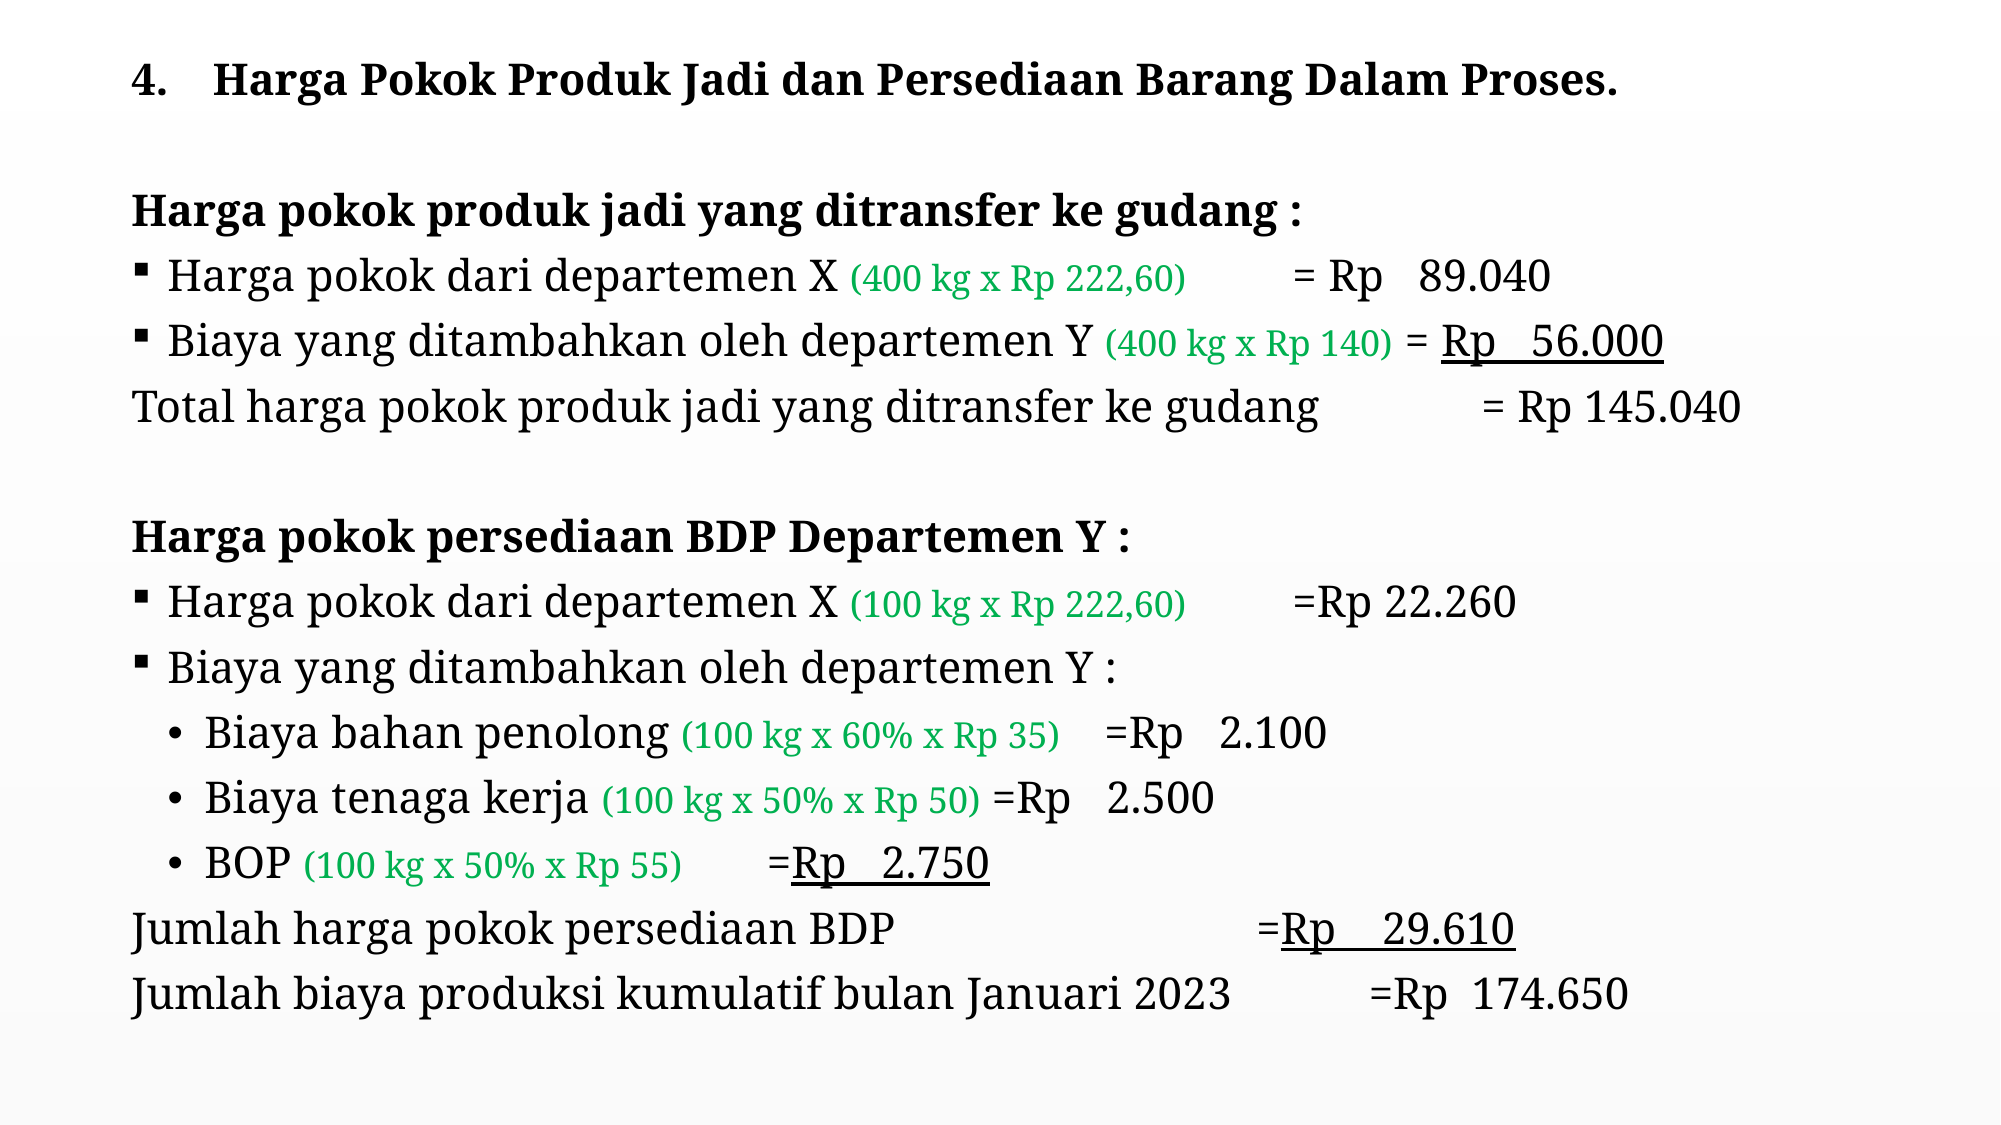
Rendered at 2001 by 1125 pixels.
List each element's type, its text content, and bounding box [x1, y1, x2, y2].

list Harga Pokok Produk Jadi dan Persediaan Barang Dalam Proses. Harga pokok produk jadi yang ditransfer ke gudang : Harga pokok dari departemen X (400 kg x Rp 222,60) = Rp 89.040 Biaya yang ditambahkan oleh departemen Y (400 kg x Rp 140) = Rp 56.000 Total harga pokok produk jadi yang ditransfer ke gudang = Rp 145.040 Harga pokok persediaan BDP Departemen Y : Harga pokok dari departemen X (100 kg x Rp 222,60) =Rp 22.260 Biaya yang ditambahkan oleh departemen Y : Biaya bahan penolong (100 kg x 60% x Rp 35) =Rp 2.100 Biaya tenaga kerja (100 kg x 50% x Rp 50) =Rp 2.500 BOP (100 kg x 50% x Rp 55) =Rp 2.750 Jumlah harga pokok persediaan BDP =Rp 29.610 Jumlah biaya produksi kumulatif bulan Januari 2023 =Rp 174.650 [116, 48, 1908, 1103]
